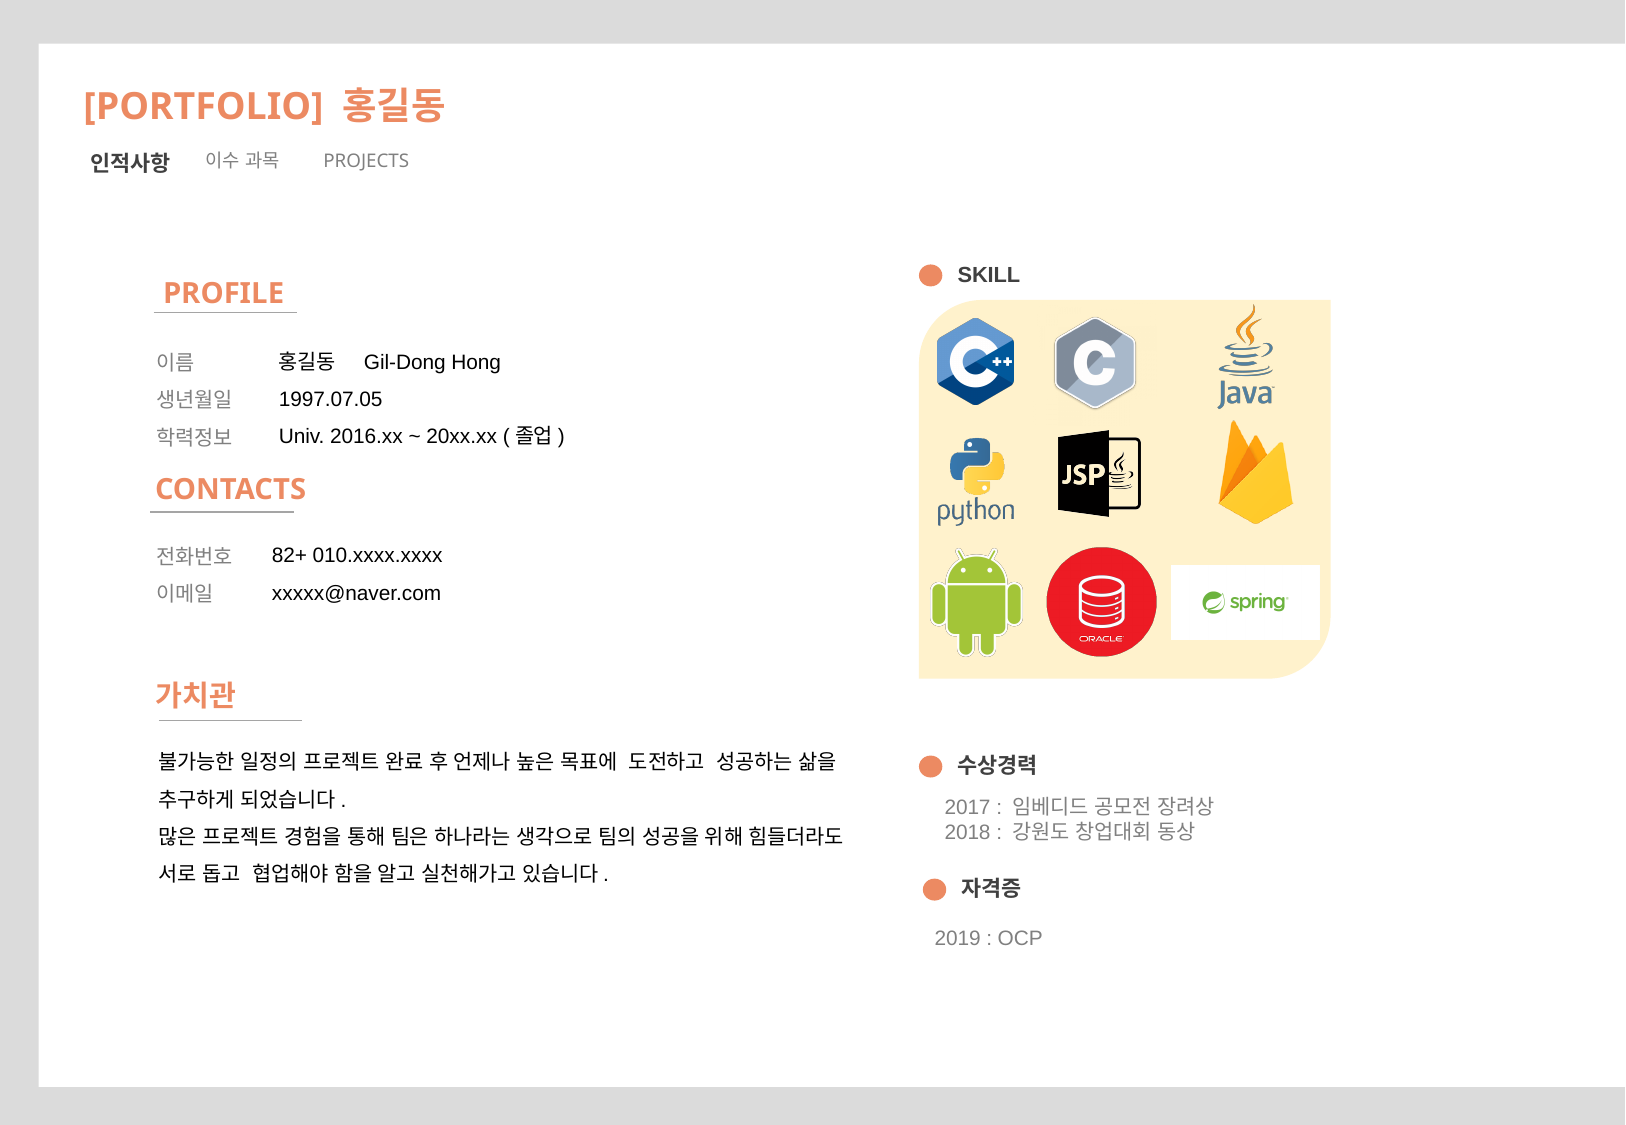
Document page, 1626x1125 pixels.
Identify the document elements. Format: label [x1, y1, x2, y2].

text_box [38, 43, 1625, 1088]
text_box [57, 74, 523, 184]
text_box [140, 253, 1331, 958]
